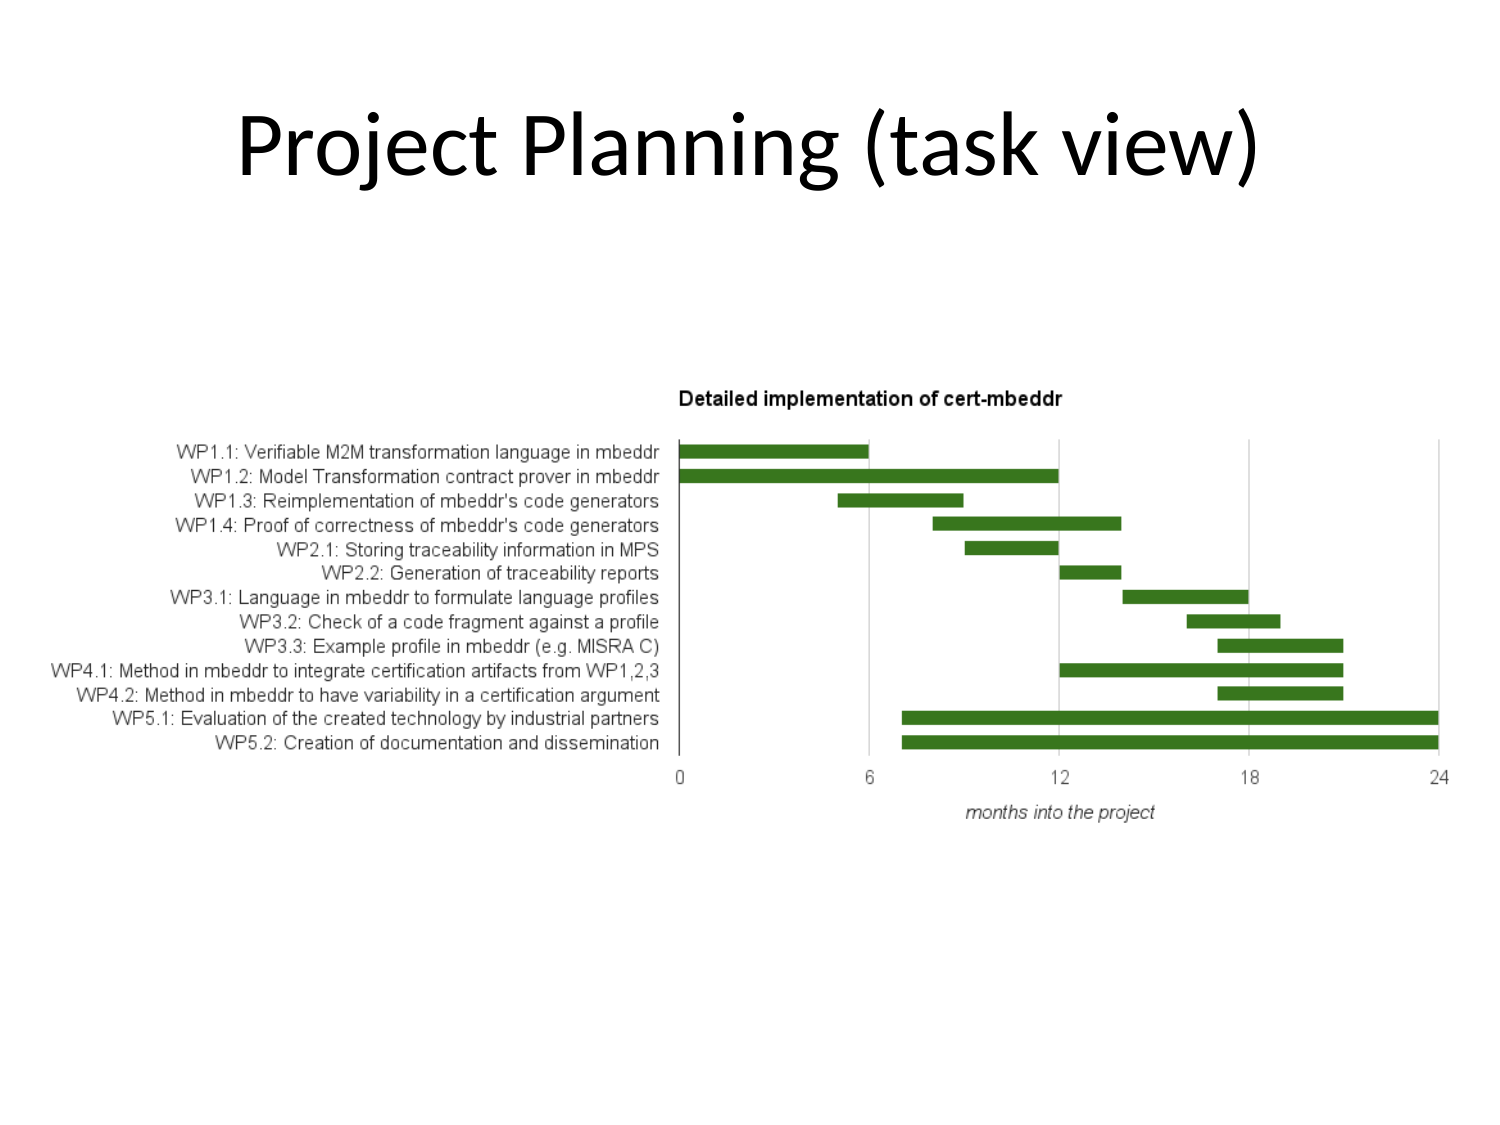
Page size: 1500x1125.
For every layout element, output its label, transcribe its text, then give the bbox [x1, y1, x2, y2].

title Project Planning (task view) [75, 45, 1425, 233]
picture [0, 325, 1500, 837]
